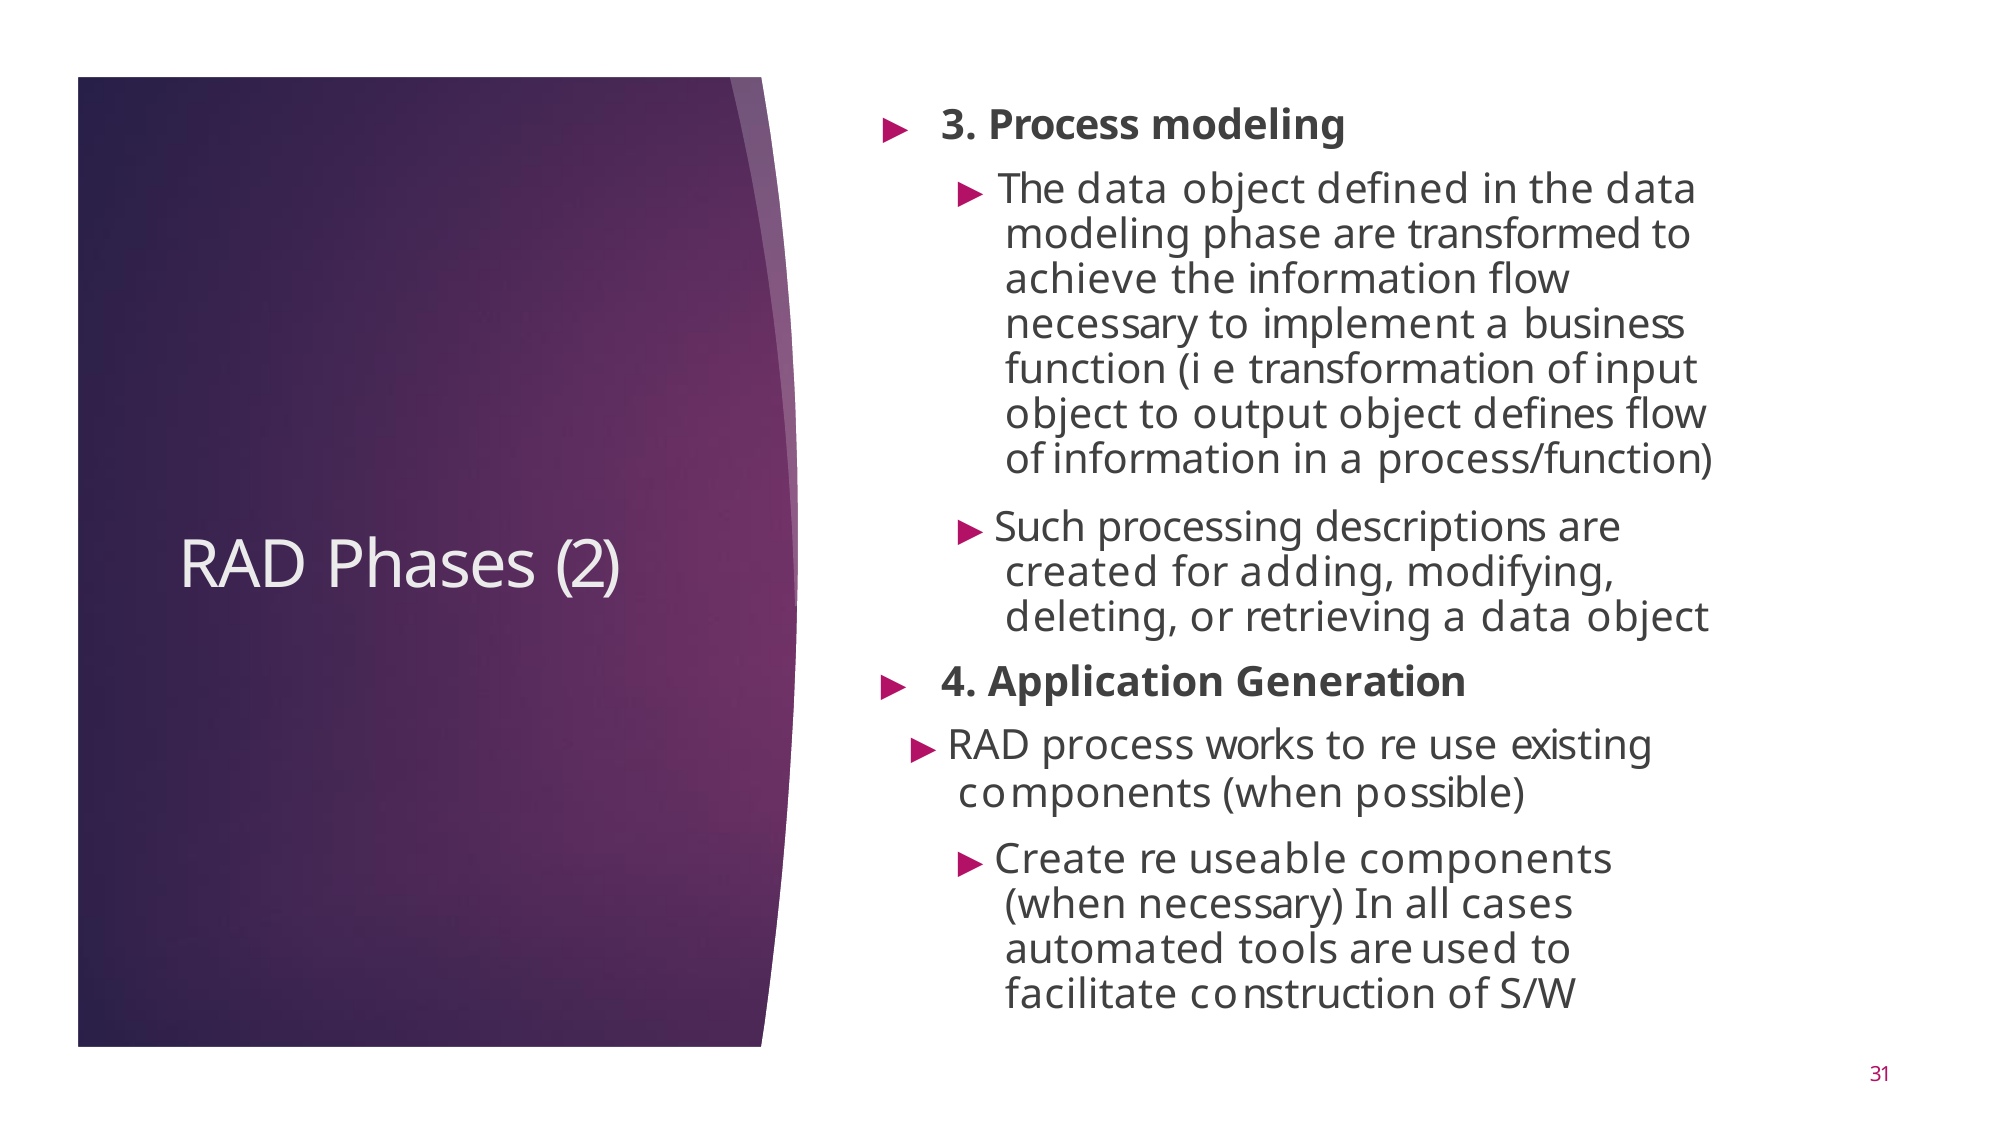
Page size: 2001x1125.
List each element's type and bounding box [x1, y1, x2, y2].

text_box [0, 0, 2000, 1125]
